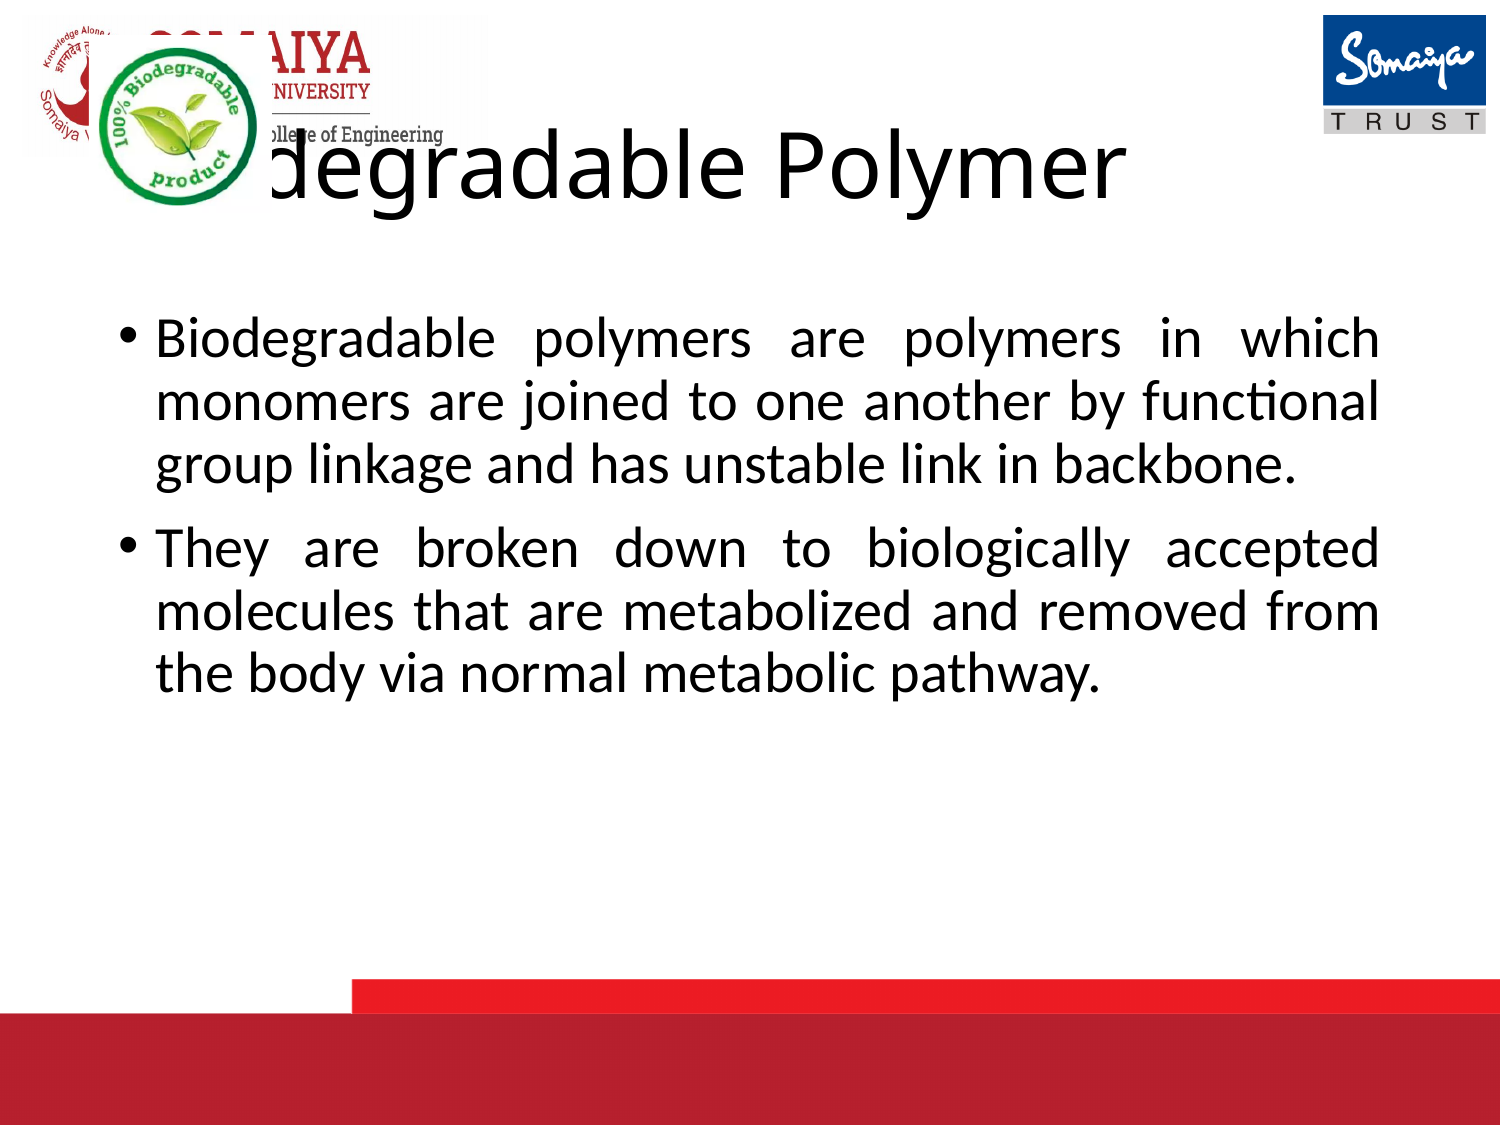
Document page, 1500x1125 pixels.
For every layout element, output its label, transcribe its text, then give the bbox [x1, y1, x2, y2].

picture [22, 15, 488, 213]
picture [1323, 15, 1486, 134]
list Biodegradable polymers are polymers in which monomers are joined to one another by functional group linkage and has unstable link in backbone. They are broken down to biologically accepted molecules that are metabolized and removed from the body via normal metabolic pathway. [103, 299, 1397, 1014]
picture [0, 980, 1500, 1125]
title Biodegradable Polymer [103, 59, 1397, 278]
